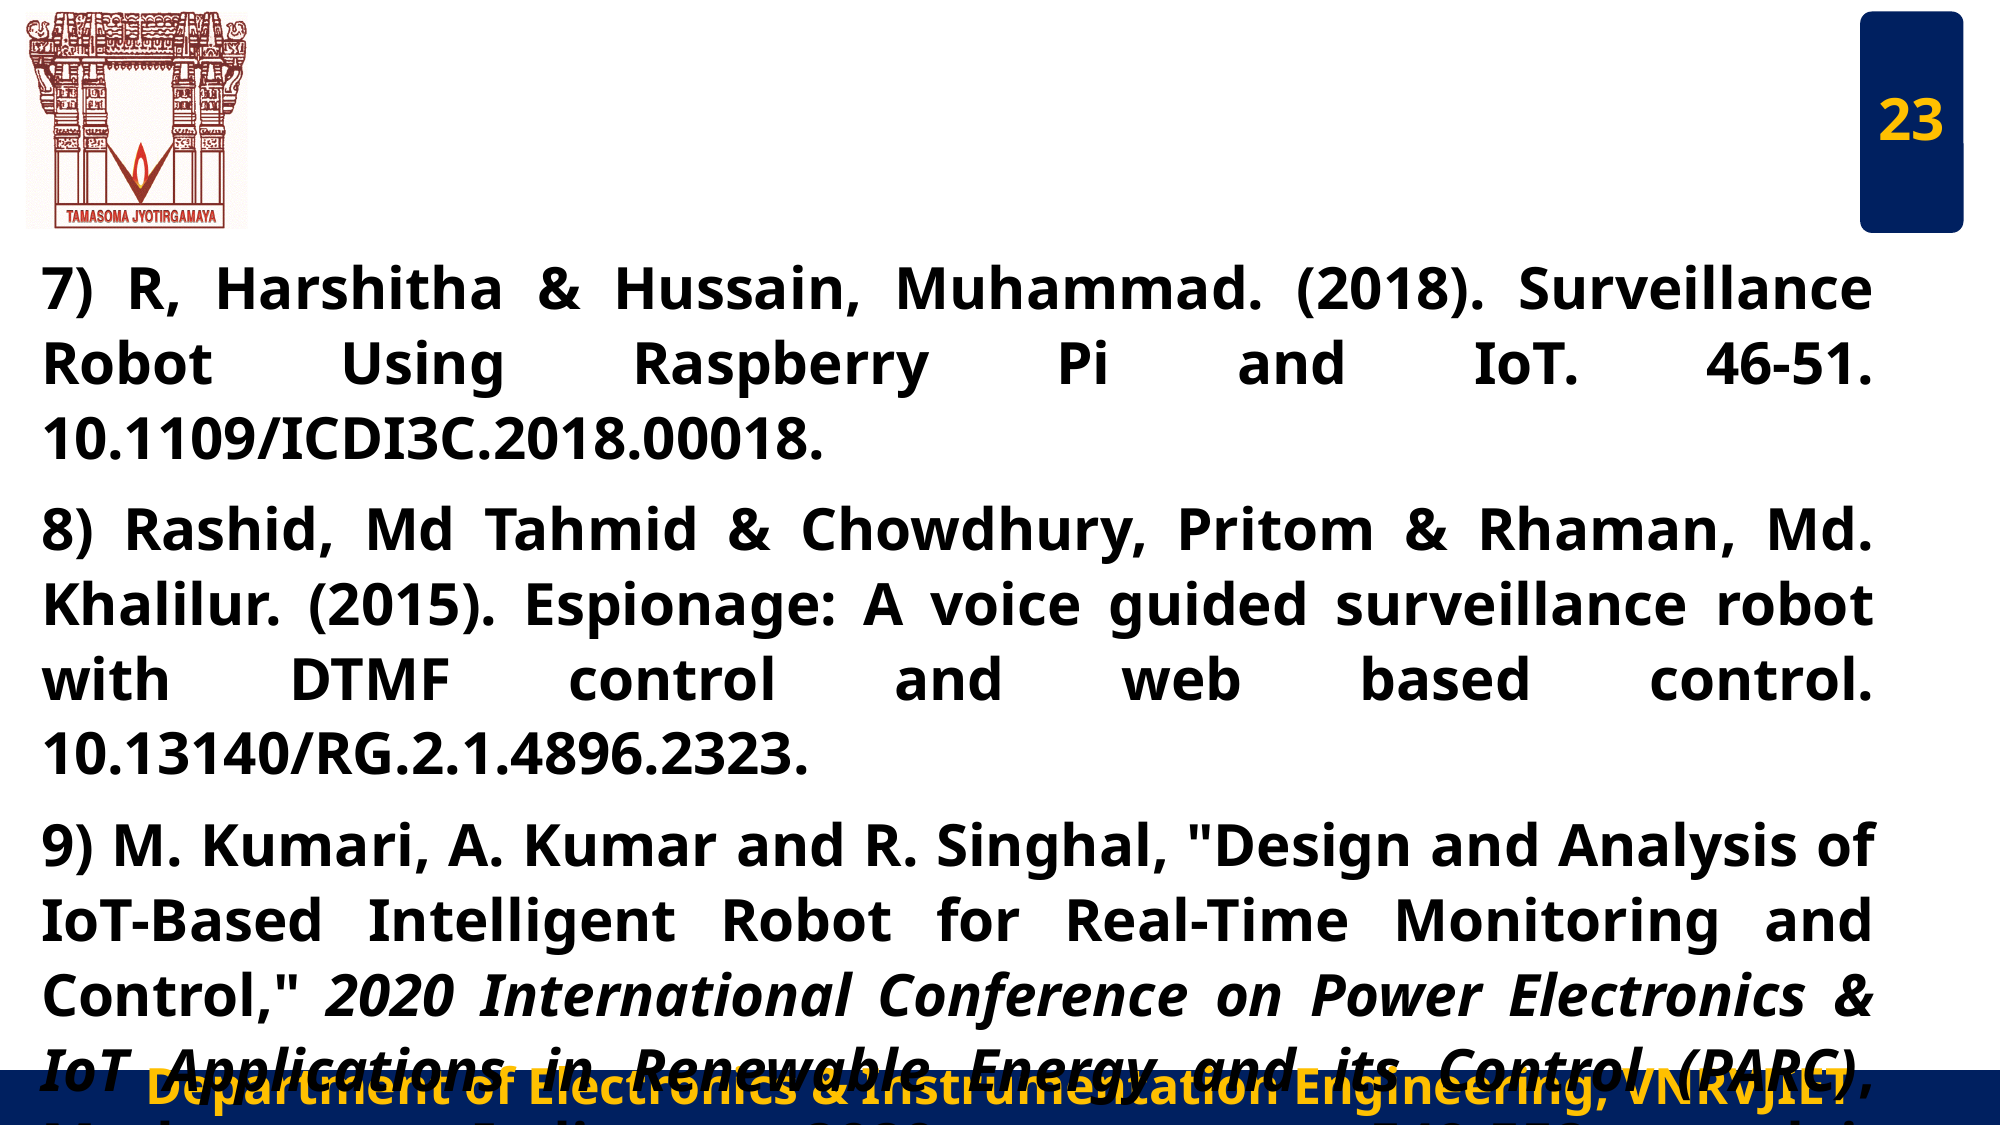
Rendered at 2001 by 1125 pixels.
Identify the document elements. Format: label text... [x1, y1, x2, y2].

slide_number 23 [1857, 8, 1967, 237]
footer Department of Electronics & Instrumentation Engineering, VNRVJIET [0, 1070, 2000, 1125]
list 7) R, Harshitha & Hussain, Muhammad. (2018). Surveillance Robot Using Raspberry Pi and IoT. 46-51. 10.1109/ICDI3C.2018.00018. 8) Rashid, Md Tahmid & Chowdhury, Pritom & Rhaman, Md. Khalilur. (2015). Espionage: A voice guided surveillance robot with DTMF control and web based control. 10.13140/RG.2.1.4896.2323. 9) M. Kumari, A. Kumar and R. Singhal, "Design and Analysis of IoT-Based Intelligent Robot for Real-Time Monitoring and Control," 2020 International Conference on Power Electronics & IoT Applications in Renewable Energy and its Control (PARC), Mathura, India, 2020, pp. 549-552, doi: 10.1109/PARC49193.2020.236673. [25, 238, 1975, 1066]
picture [25, 11, 248, 229]
